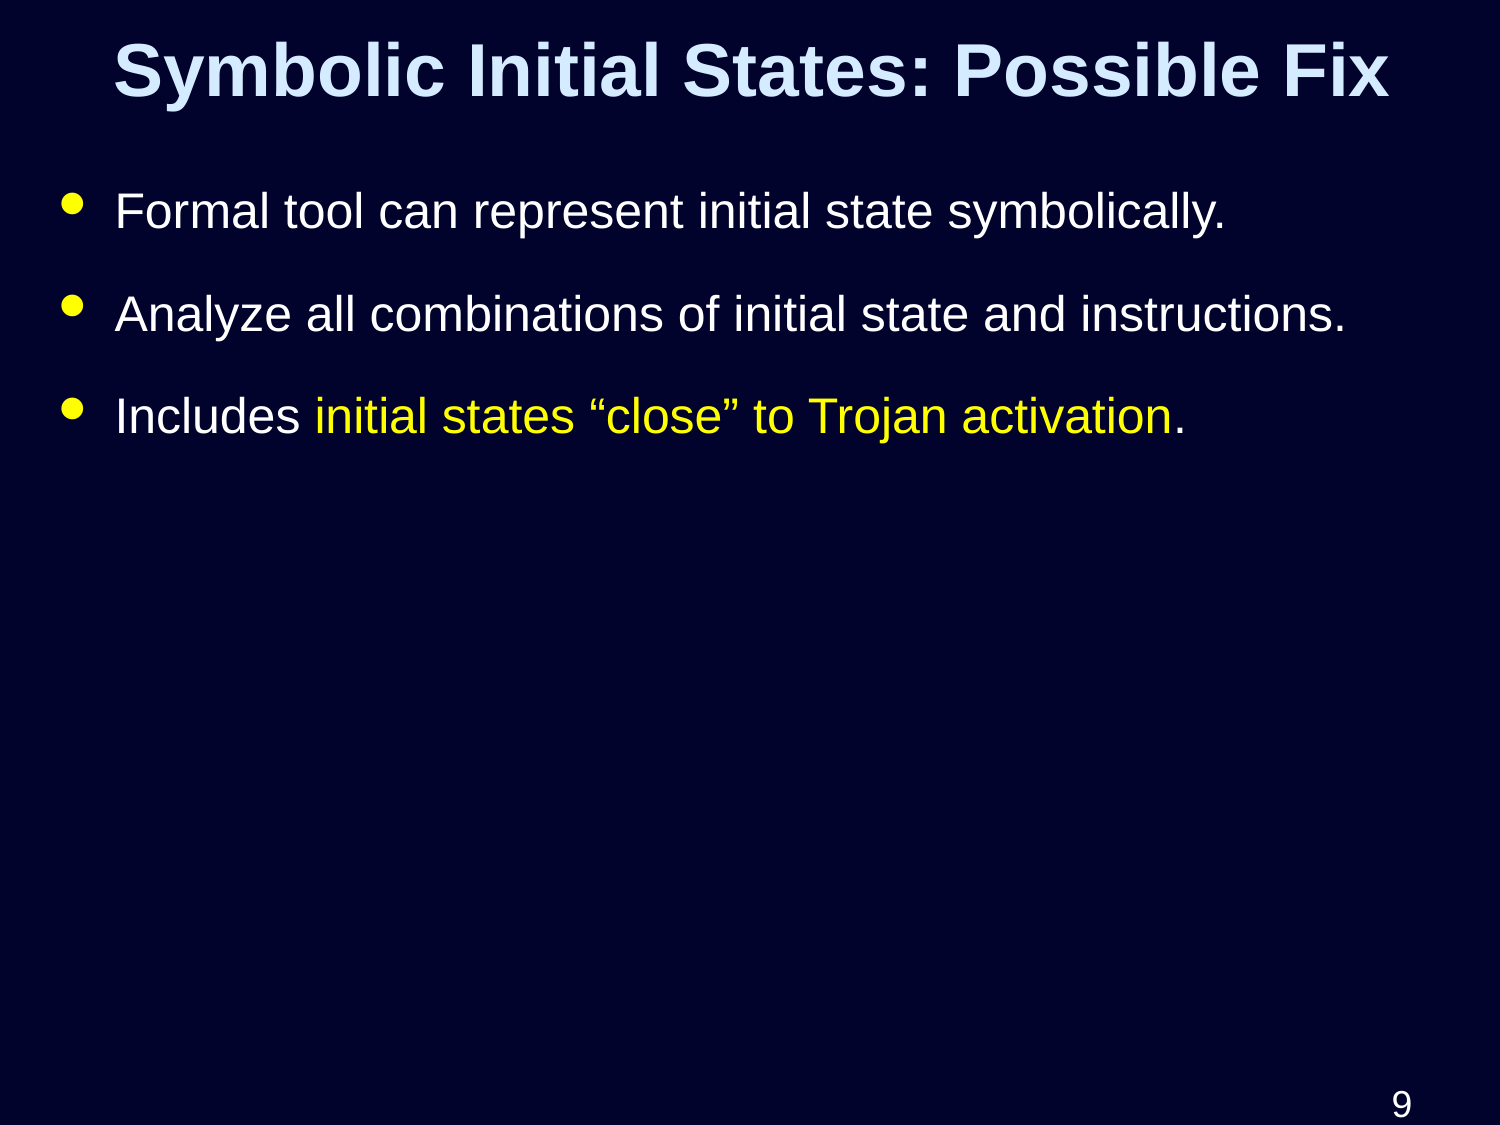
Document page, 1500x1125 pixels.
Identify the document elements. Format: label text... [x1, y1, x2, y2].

slide_number 8 [1226, 1072, 1456, 1125]
title Symbolic Initial States: Possible Fix [17, 0, 1488, 169]
text_box Formal tool can represent initial state symbolically. Analyze all combinations of initial state and instructions. Includes initial states “close” to Trojan activation. [43, 140, 1408, 992]
